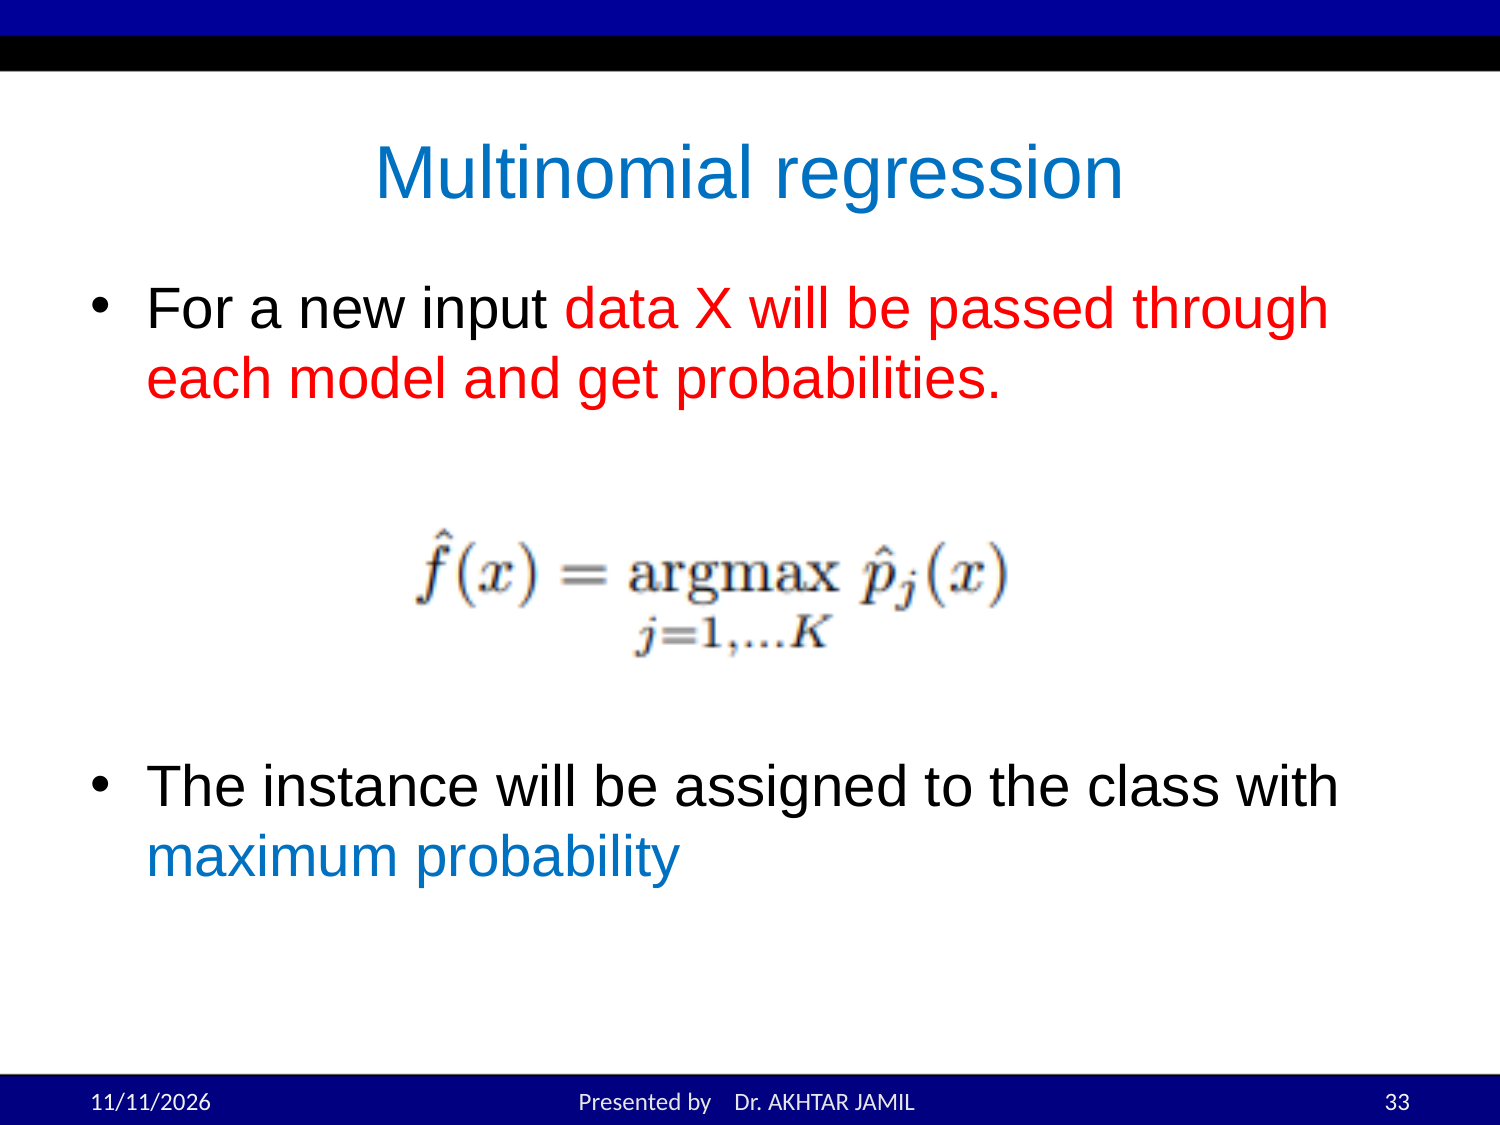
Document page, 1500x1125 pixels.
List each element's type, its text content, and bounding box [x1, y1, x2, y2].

footer Presented by Dr. AKHTAR JAMIL [512, 1062, 988, 1125]
picture [0, 0, 1500, 1125]
list For a new input data X will be passed through each model and get probabilities. The instance will be assigned to the class with maximum probability [75, 262, 1425, 1005]
slide_number 33 [1074, 1062, 1425, 1125]
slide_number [75, 1062, 425, 1125]
title Multinomial regression [75, 99, 1425, 238]
